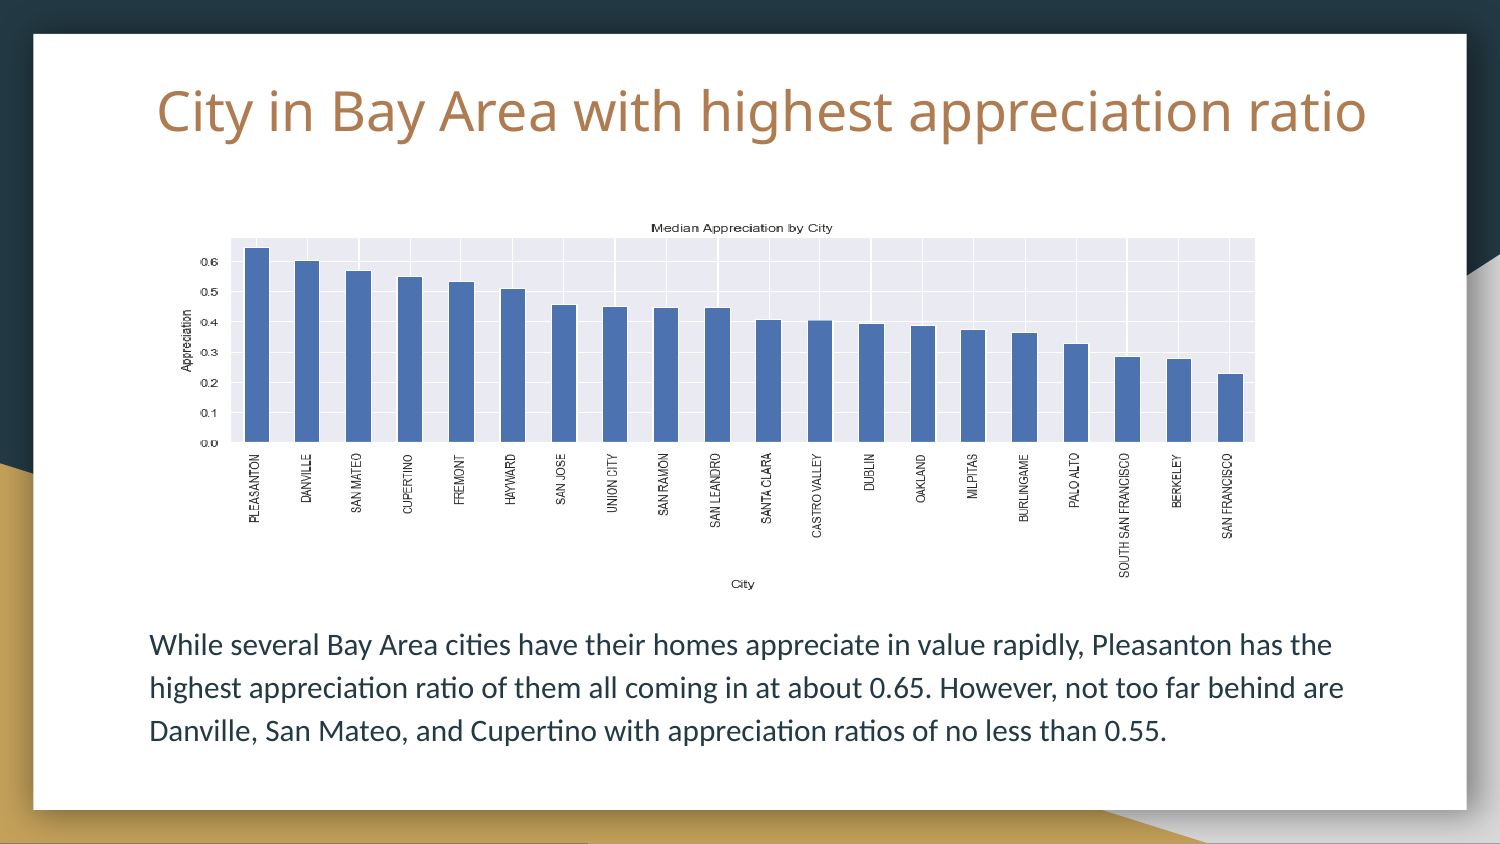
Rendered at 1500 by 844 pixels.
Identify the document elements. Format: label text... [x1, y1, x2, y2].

picture [174, 217, 1265, 596]
text_box While several Bay Area cities have their homes appreciate in value rapidly, Pleasanton has the highest appreciation ratio of them all coming in at about 0.65. However, not too far behind are Danville, San Mateo, and Cupertino with appreciation ratios of no less than 0.55. [134, 604, 1366, 844]
title City in Bay Area with highest appreciation ratio [134, 60, 1391, 218]
